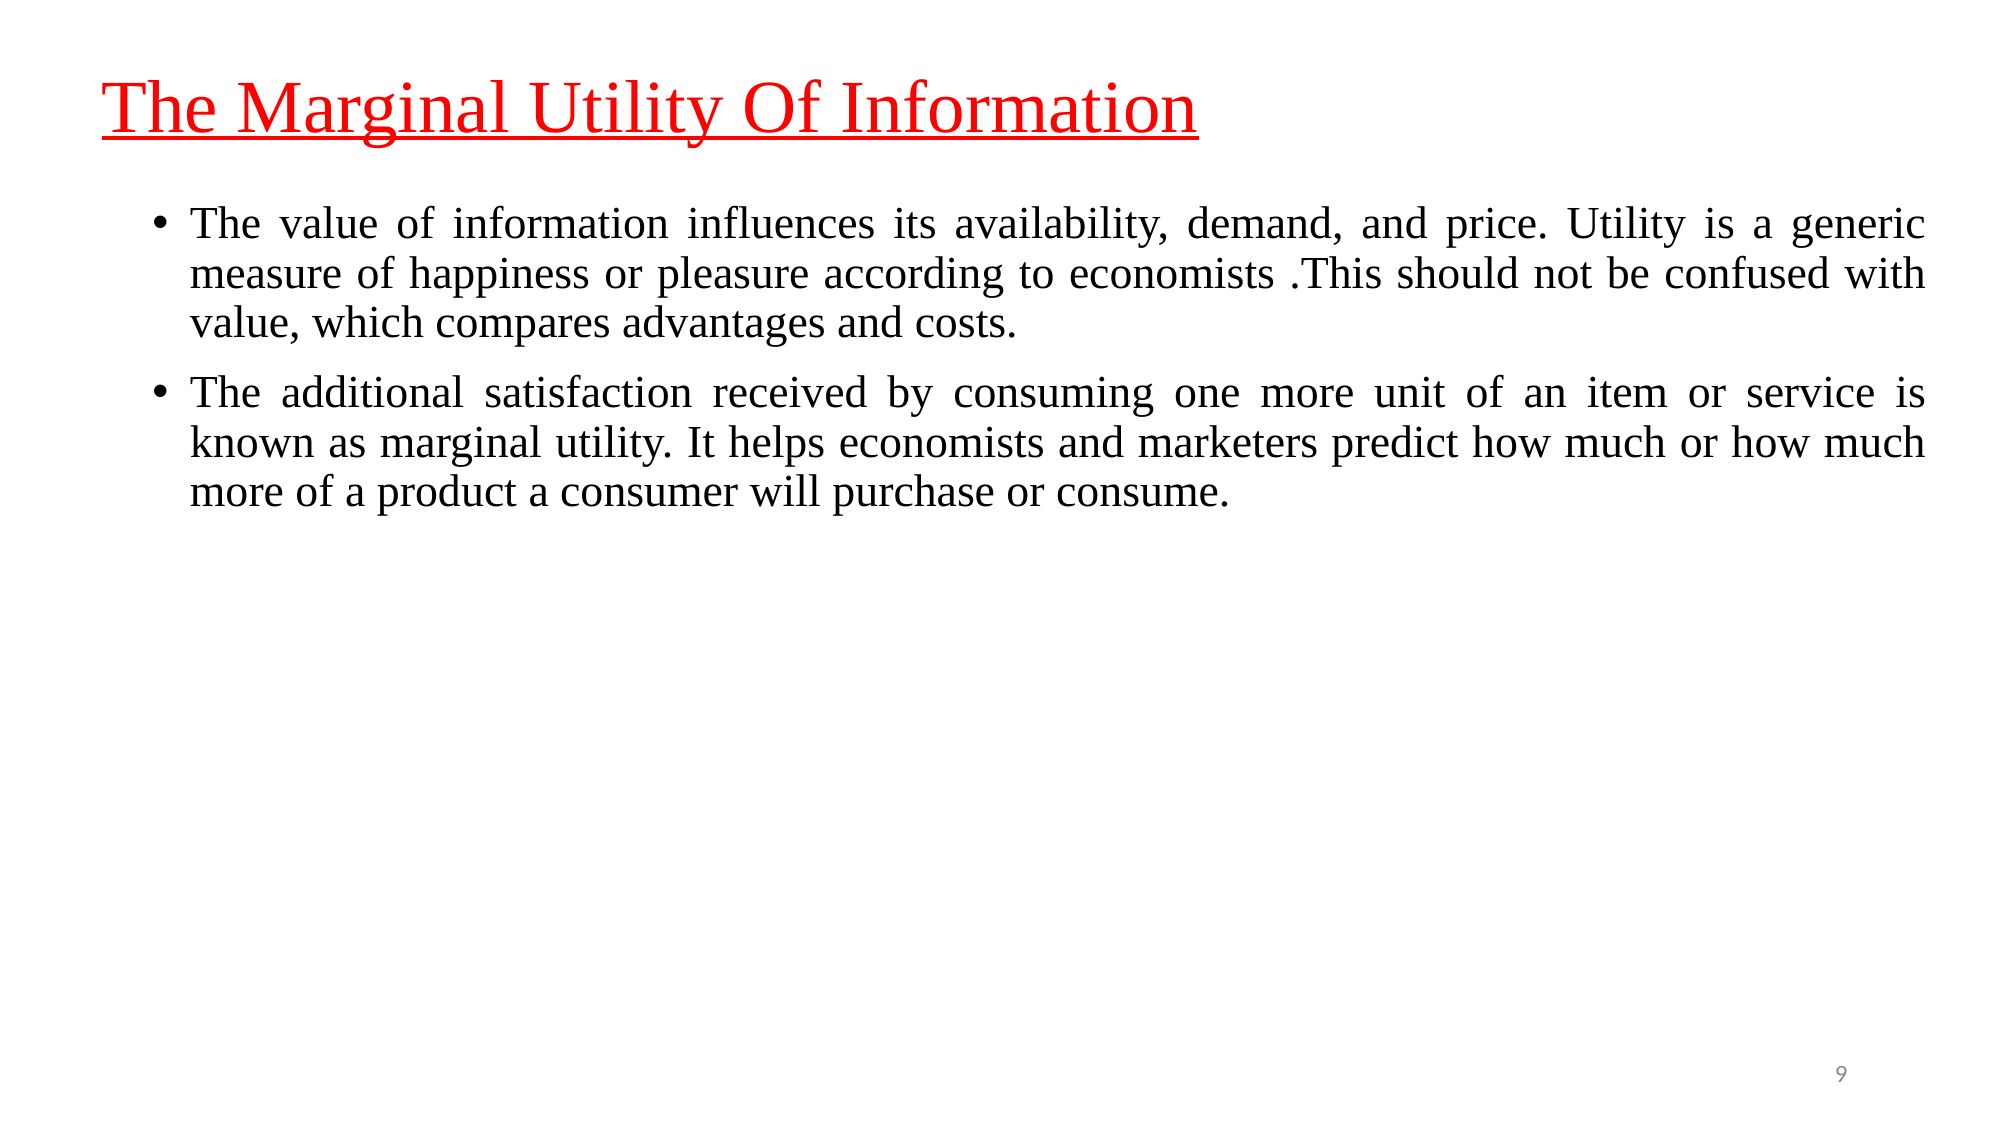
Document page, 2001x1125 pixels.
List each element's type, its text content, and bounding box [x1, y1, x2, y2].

title The Marginal Utility Of Information [86, 73, 1943, 143]
slide_number 9 [1412, 1042, 1863, 1103]
list The value of information influences its availability, demand, and price. Utility is a generic measure of happiness or pleasure according to economists .This should not be confused with value, which compares advantages and costs. The additional satisfaction received by consuming one more unit of an item or service is known as marginal utility. It helps economists and marketers predict how much or how much more of a product a consumer will purchase or consume. [137, 191, 1943, 1084]
